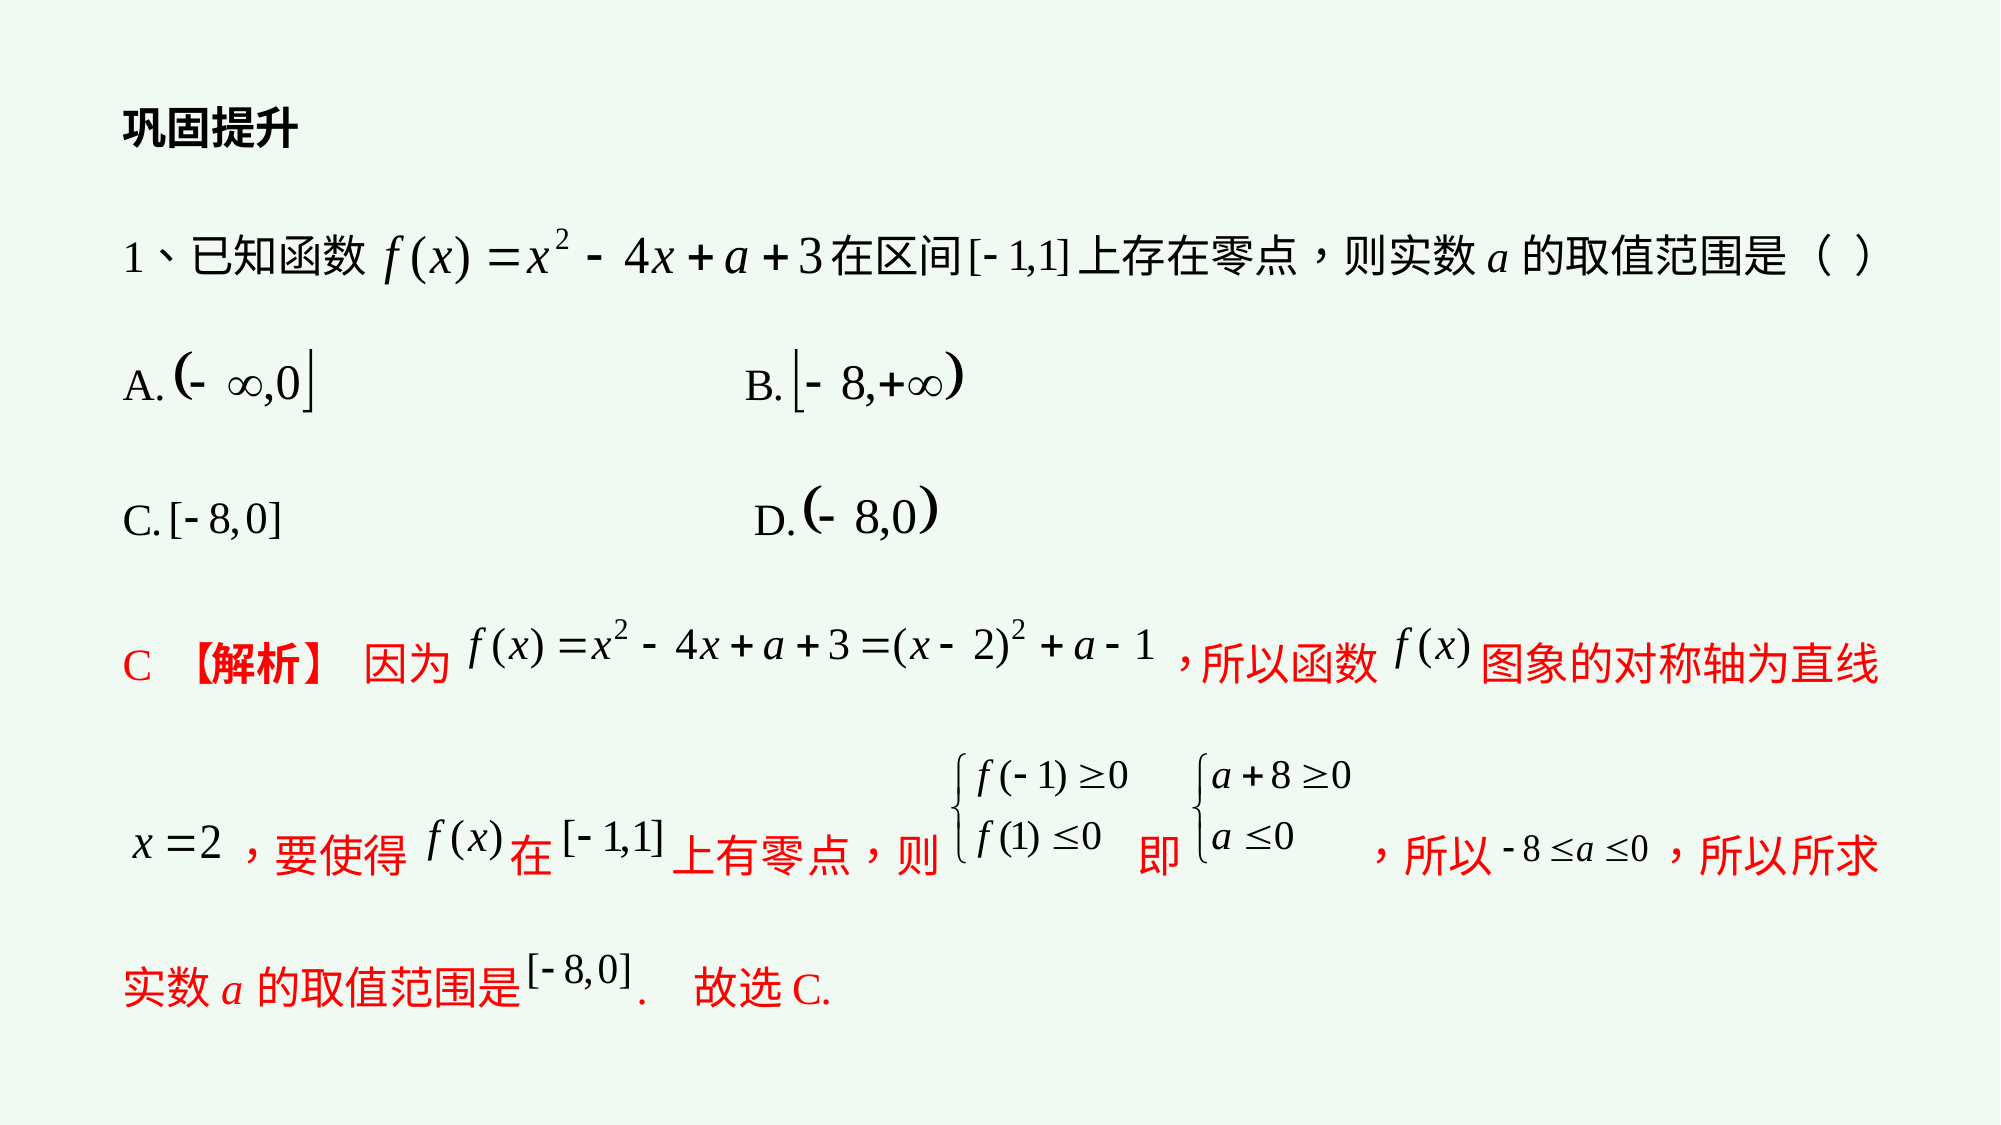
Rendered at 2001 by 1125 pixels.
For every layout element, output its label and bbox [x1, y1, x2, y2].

text_box [122, 581, 1881, 1049]
text_box [122, 100, 1881, 581]
